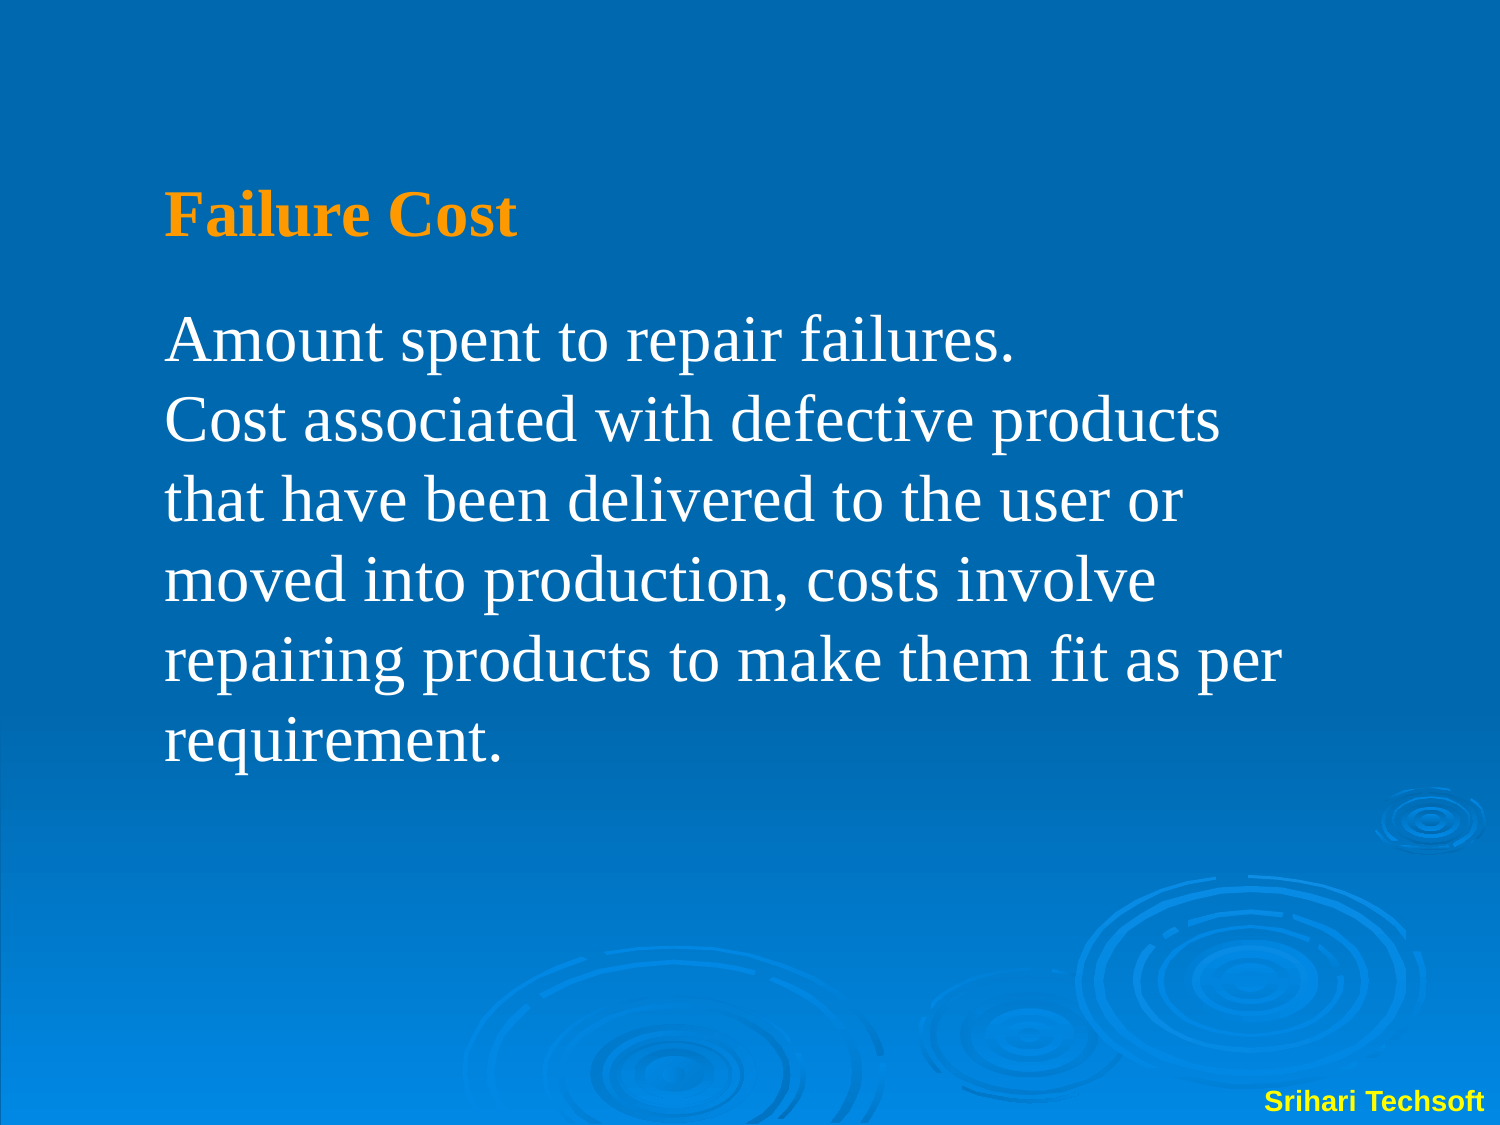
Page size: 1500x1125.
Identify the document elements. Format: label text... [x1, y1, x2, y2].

text_box Failure Cost Amount spent to repair failures. Cost associated with defective products that have been delivered to the user or moved into production, costs involve repairing products to make them fit as per requirement. [149, 162, 1350, 782]
footer Srihari Techsoft [1024, 1046, 1500, 1125]
